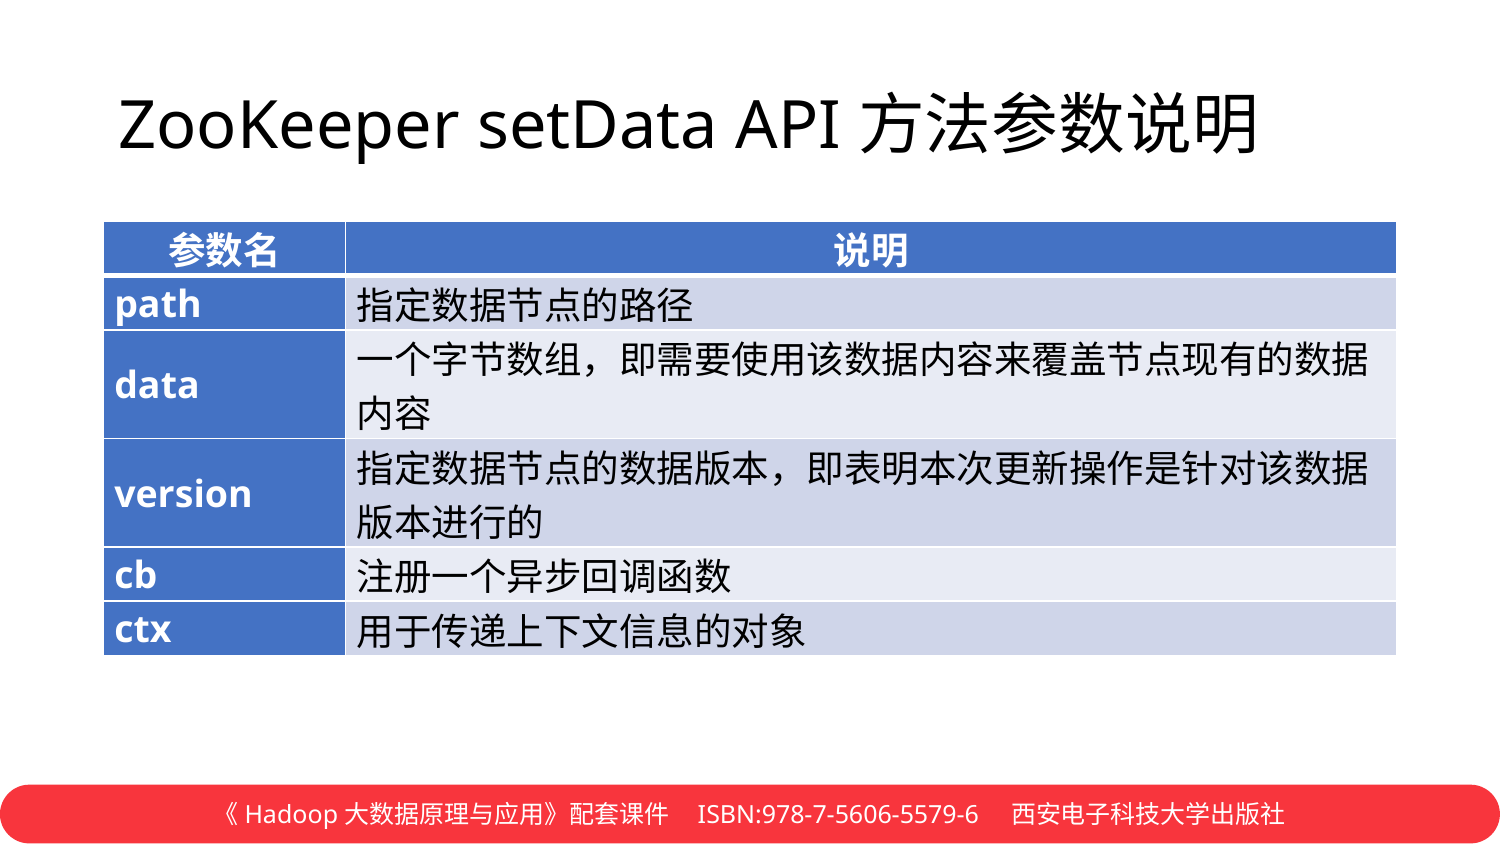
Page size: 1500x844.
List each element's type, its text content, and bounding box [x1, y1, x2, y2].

table_cell 指定数据节点的路径 [346, 278, 1396, 329]
table_cell 指定数据节点的数据版本，即表明本次更新操作是针对该数据版本进行的 [346, 439, 1396, 546]
table_cell 注册一个异步回调函数 [346, 548, 1396, 600]
table_header 说明 [346, 222, 1396, 273]
table_cell path [104, 278, 345, 329]
table_header 参数名 [104, 222, 345, 273]
table_cell version [104, 439, 345, 546]
title ZooKeeper setData API方法参数说明 [103, 44, 1397, 208]
table_cell 一个字节数组，即需要使用该数据内容来覆盖节点现有的数据内容 [346, 331, 1396, 438]
table_cell data [104, 331, 345, 438]
table_cell 用于传递上下文信息的对象 [346, 602, 1396, 655]
table_cell ctx [104, 602, 345, 655]
table_cell cb [104, 548, 345, 600]
